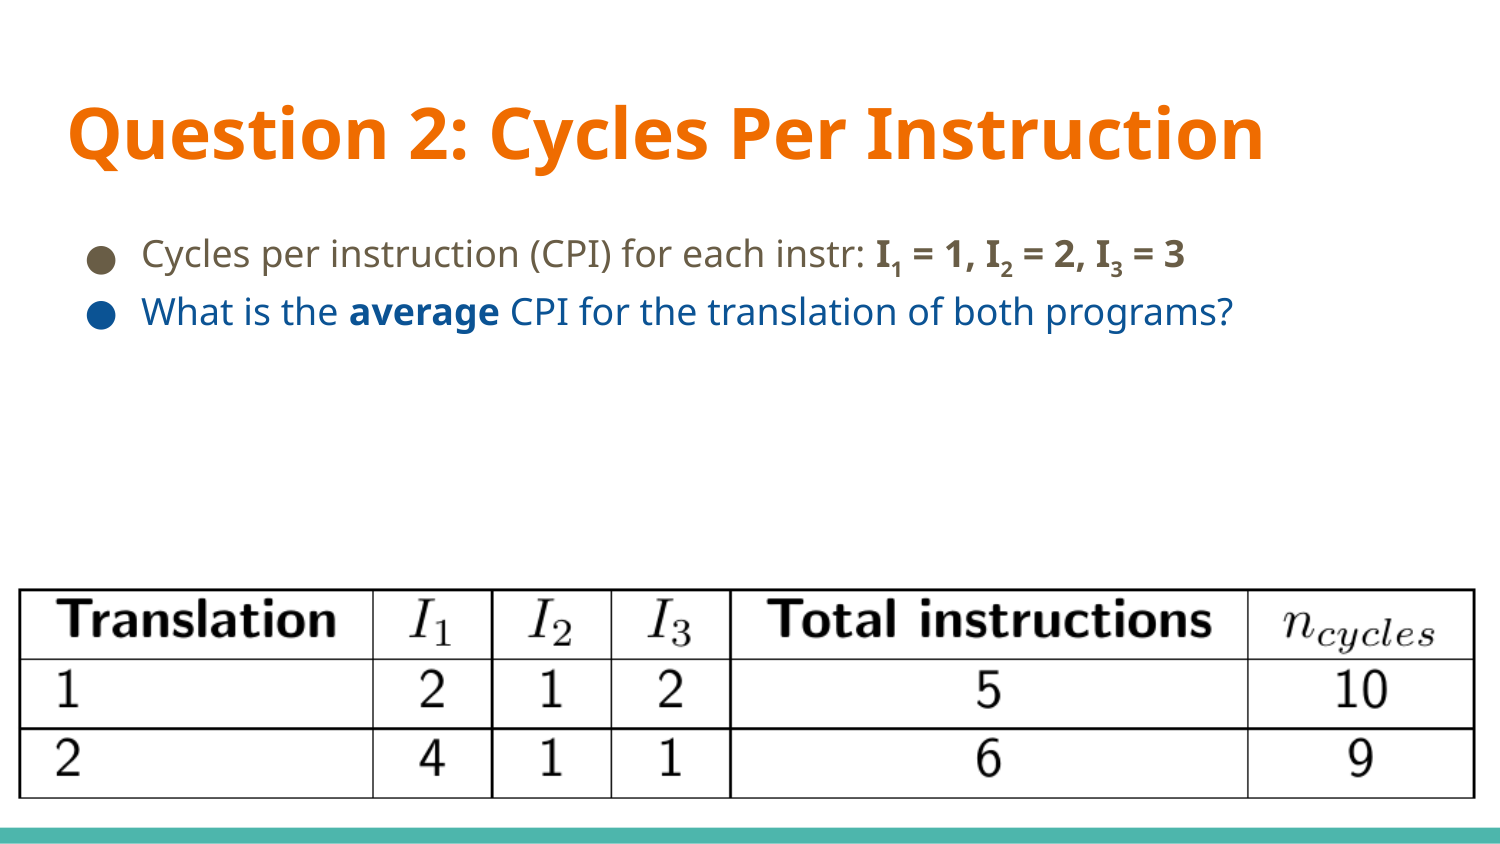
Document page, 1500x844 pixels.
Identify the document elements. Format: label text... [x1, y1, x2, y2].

title Question 2: Cycles Per Instruction [51, 72, 1449, 189]
list Cycles per instruction (CPI) for each instr: I1 = 1, I2 = 2, I3 = 3 What is the average CPI for the translation of both programs? [51, 207, 1449, 548]
picture [0, 550, 1500, 819]
